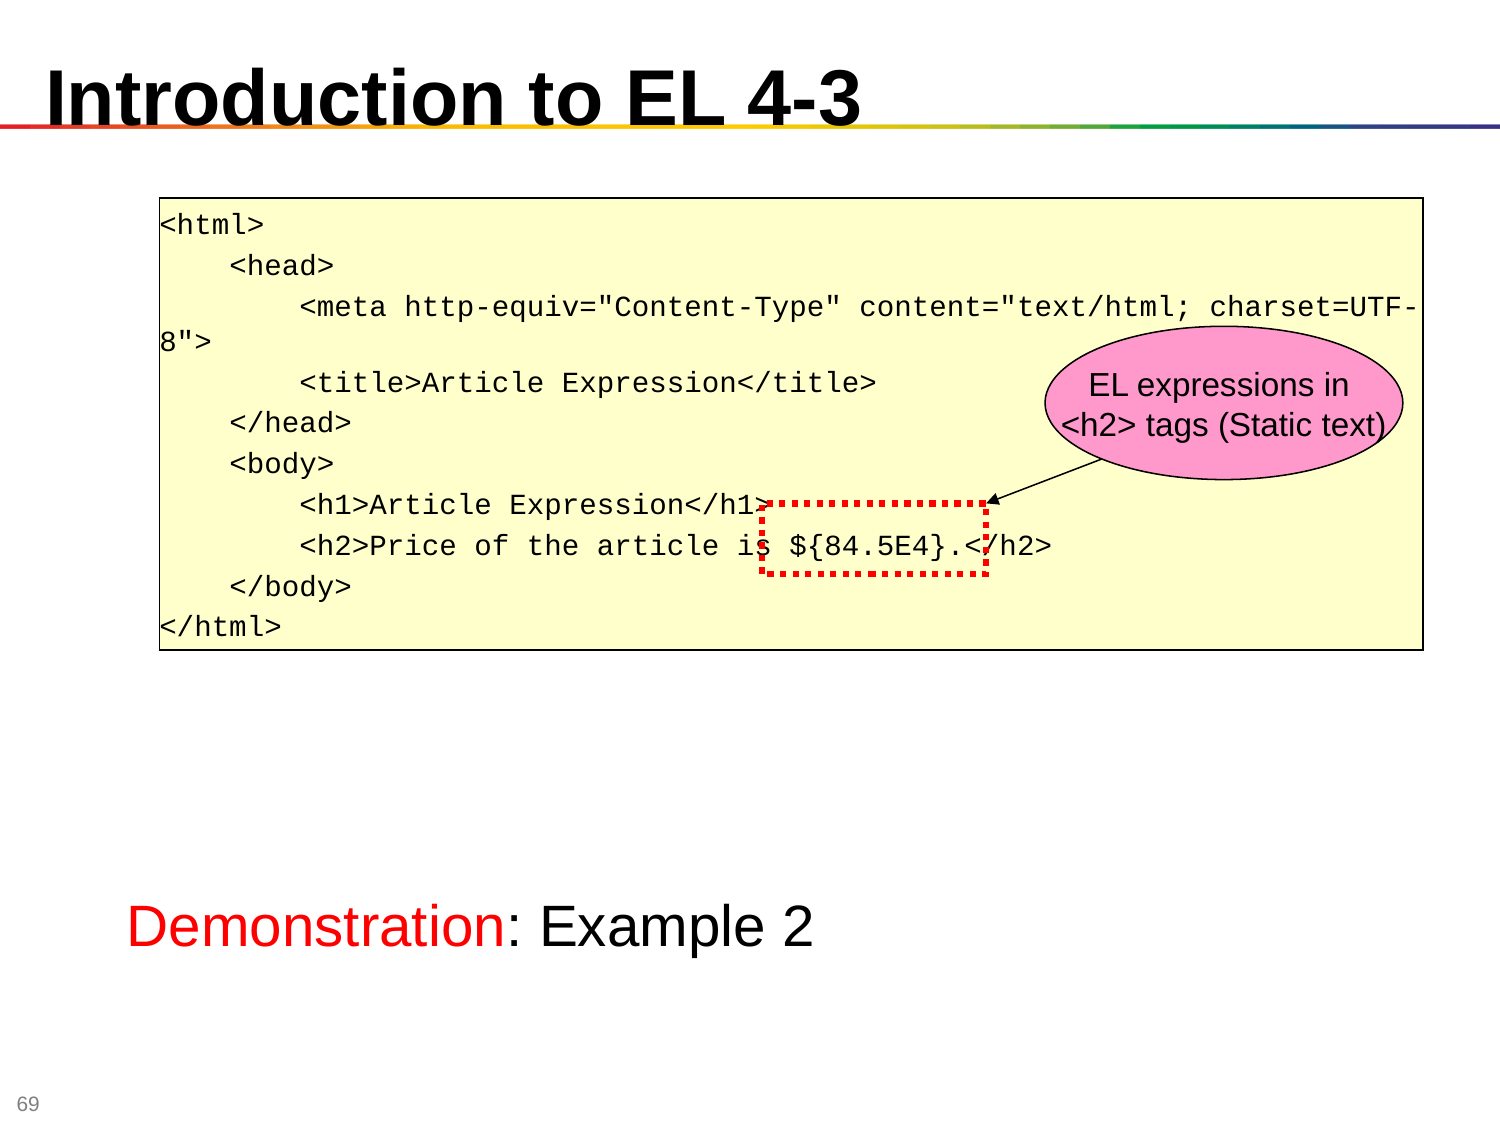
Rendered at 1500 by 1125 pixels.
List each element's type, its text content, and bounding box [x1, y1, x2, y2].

text_box Demonstration: Example 2 [112, 881, 1463, 1000]
text_box <html> <head> <meta http-equiv="Content-Type" content="text/html; charset=UTF-8"> <title>Article Expression</title> </head> <body> <h1>Article Expression</h1> <h2>Price of the article is ${84.5E4}.</h2> </body> </html> [159, 198, 1424, 650]
text_box [761, 503, 987, 575]
text_box [986, 459, 1101, 505]
title Introduction to EL 4-3 [29, 38, 1381, 130]
text_box EL expressions in <h2> tags (Static text) [1045, 326, 1403, 480]
